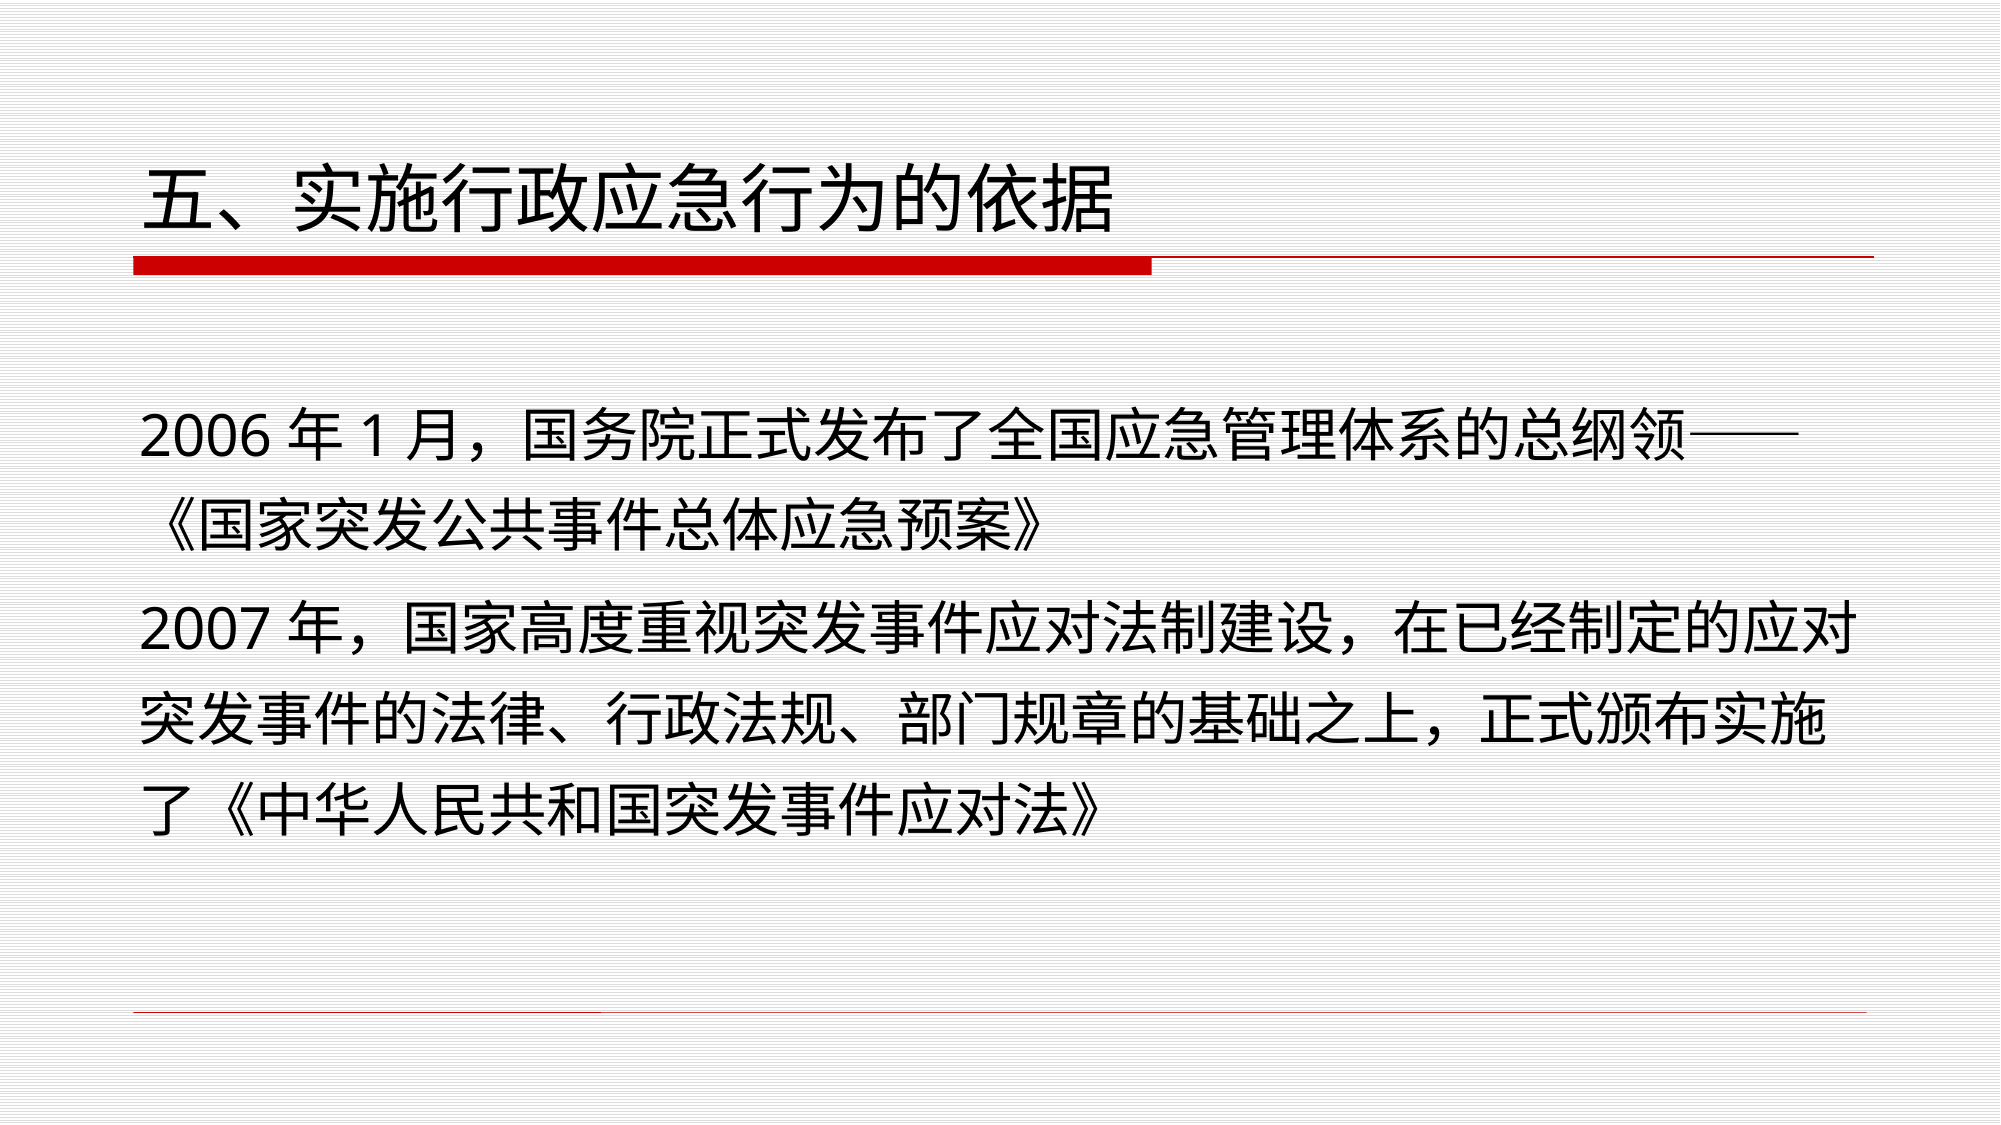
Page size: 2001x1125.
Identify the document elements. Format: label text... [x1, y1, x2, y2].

list 2006年1月，国务院正式发布了全国应急管理体系的总纲领——《国家突发公共事件总体应急预案》 2007年，国家高度重视突发事件应对法制建设，在已经制定的应对突发事件的法律、行政法规、部门规章的基础之上，正式颁布实施了《中华人民共和国突发事件应对法》 [123, 287, 1875, 988]
title 五、实施行政应急行为的依据 [125, 49, 1876, 250]
